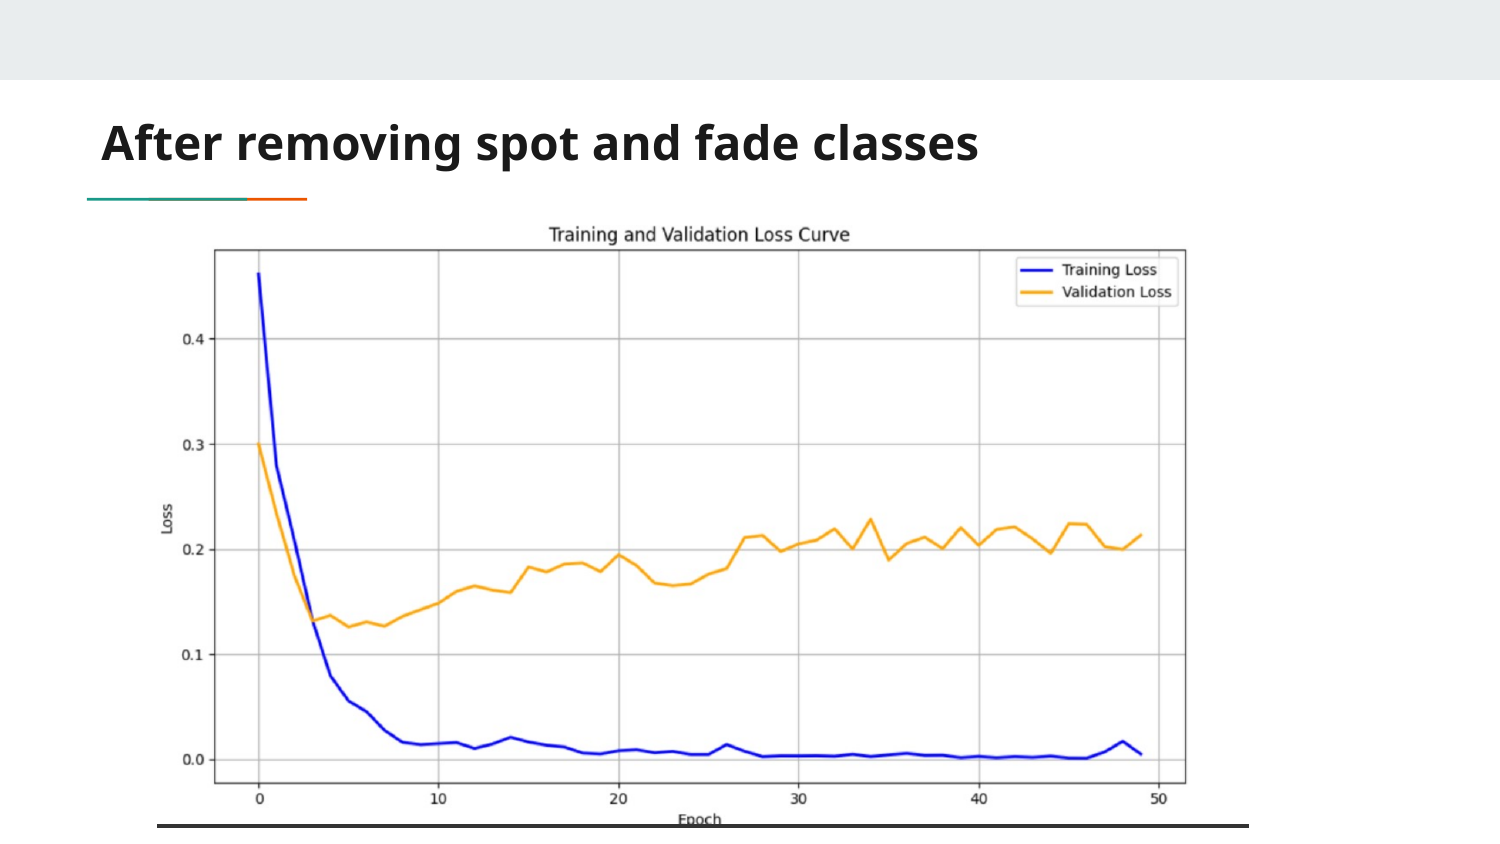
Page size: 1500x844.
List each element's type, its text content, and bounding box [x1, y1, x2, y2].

title After removing spot and fade classes [86, 98, 1348, 186]
picture [157, 219, 1249, 828]
